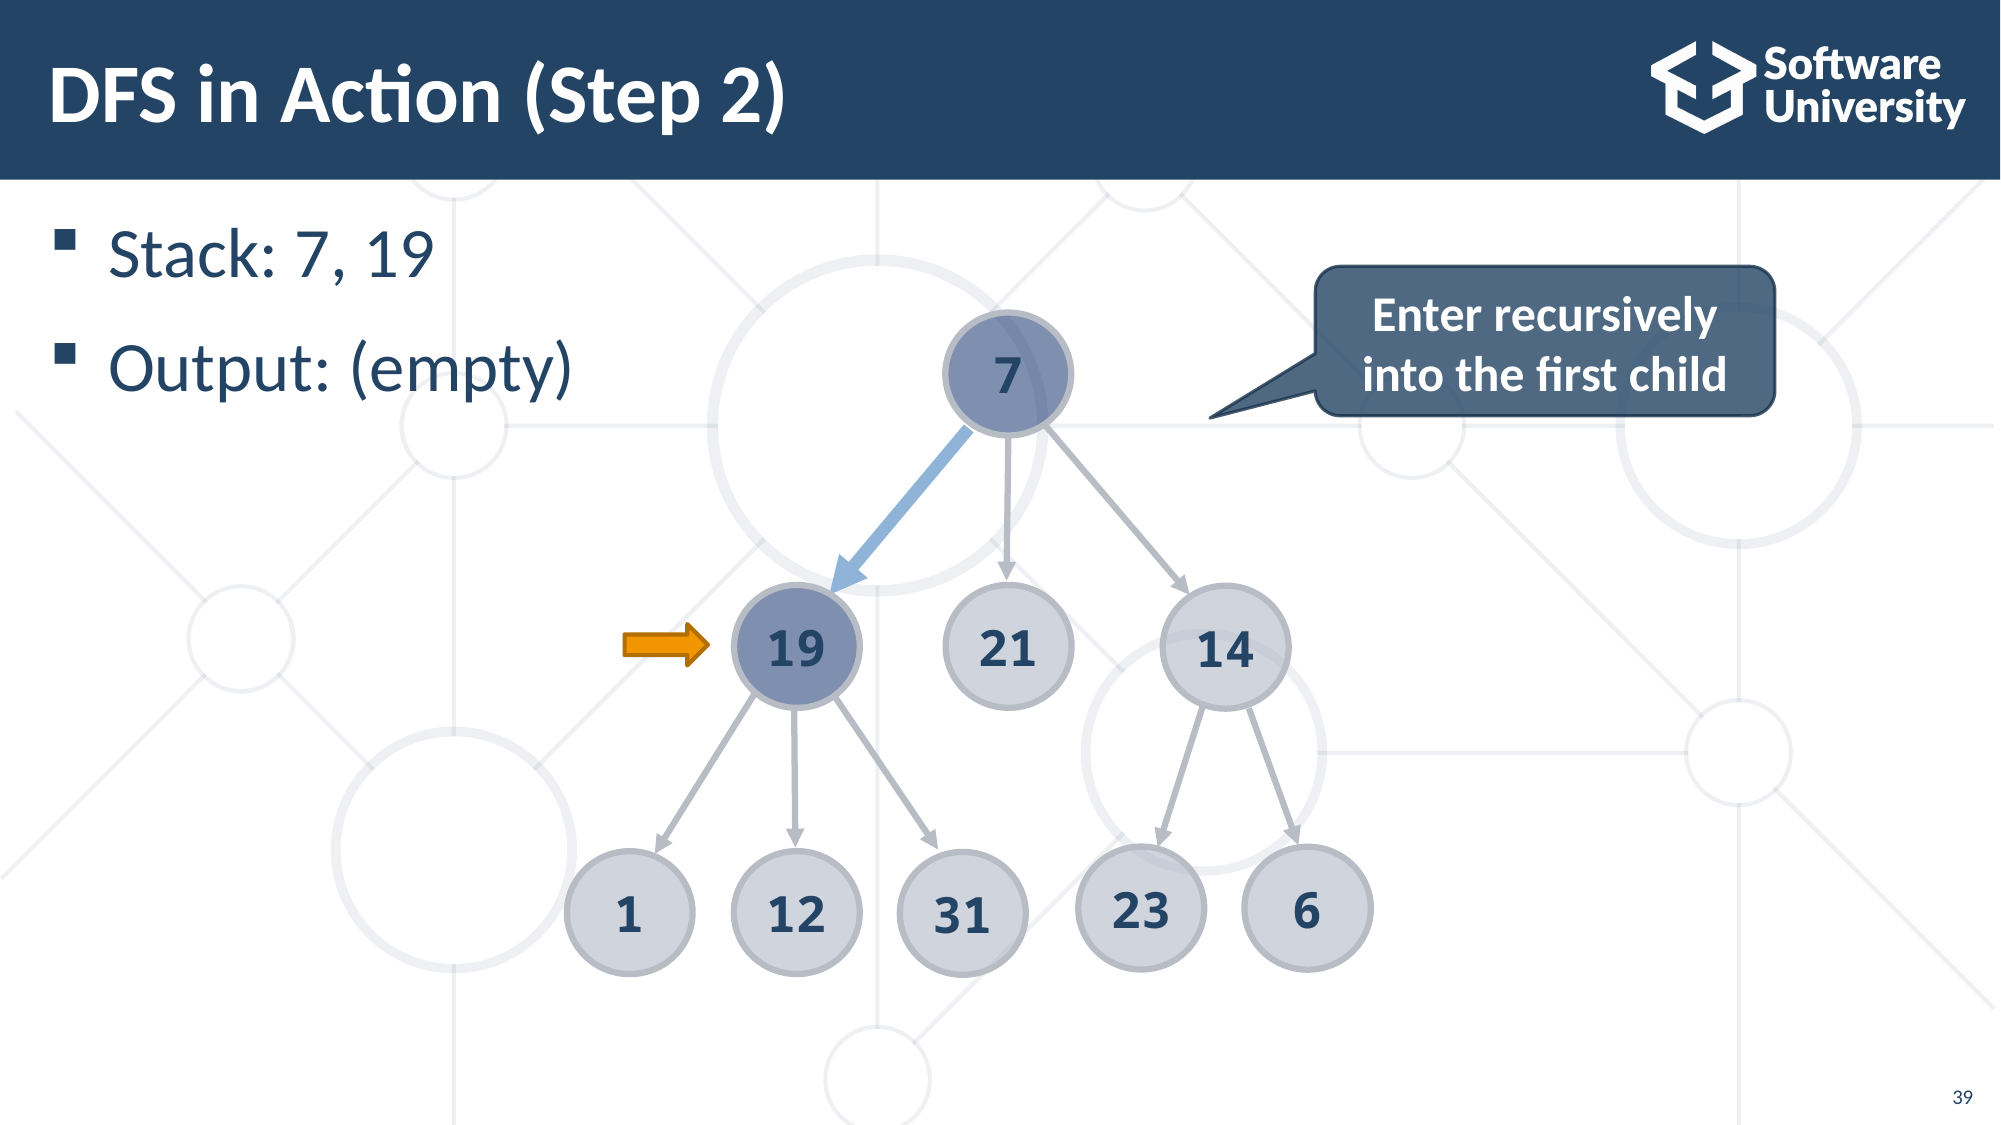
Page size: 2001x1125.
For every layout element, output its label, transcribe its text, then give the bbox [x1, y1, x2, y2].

picture [1651, 41, 1966, 134]
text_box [566, 312, 1371, 976]
title DFS in Action (Step 2) [31, 16, 1625, 162]
slide_number 39 [1927, 1067, 1989, 1117]
list Stack: 7, 19 Output: (empty) [31, 196, 1970, 1104]
text_box Enter recursively into the first child [1313, 264, 1777, 418]
